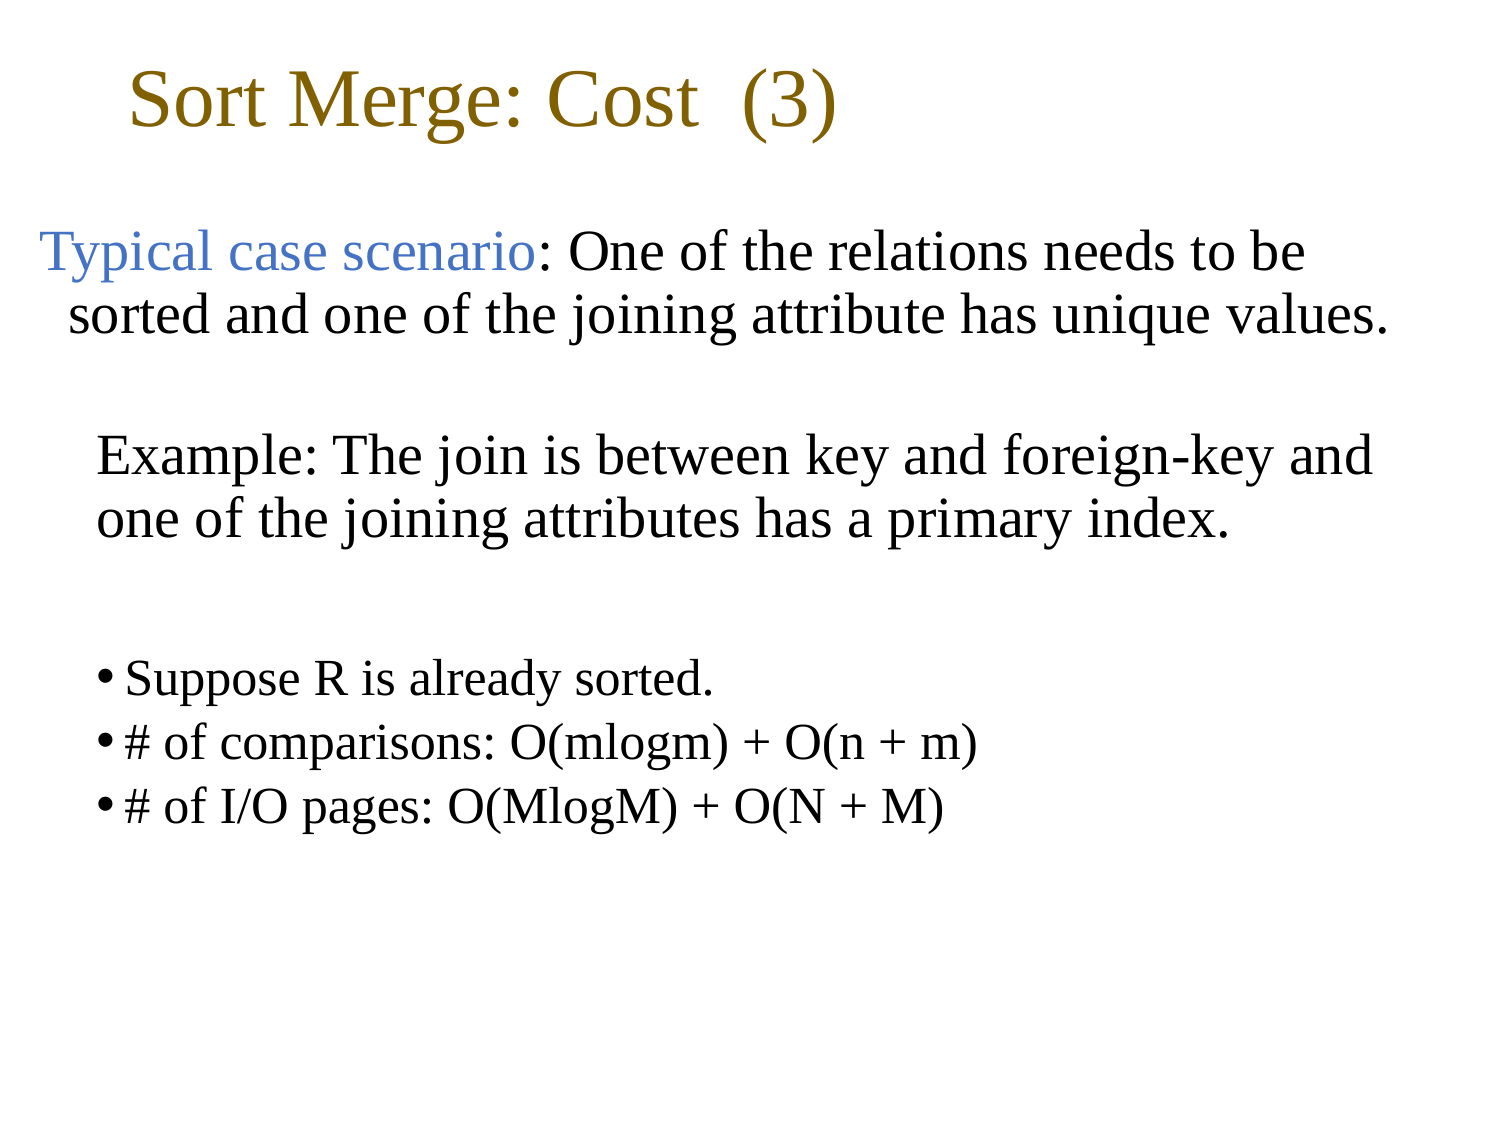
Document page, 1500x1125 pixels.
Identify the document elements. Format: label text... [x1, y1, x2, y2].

list Typical case scenario: One of the relations needs to be sorted and one of the joining attribute has unique values. Example: The join is between key and foreign-key and one of the joining attributes has a primary index. Suppose R is already sorted. # of comparisons: O(mlogm) + O(n + m) # of I/O pages: O(MlogM) + O(N + M) [24, 212, 1450, 1075]
title Sort Merge: Cost (3) [112, 37, 1388, 163]
